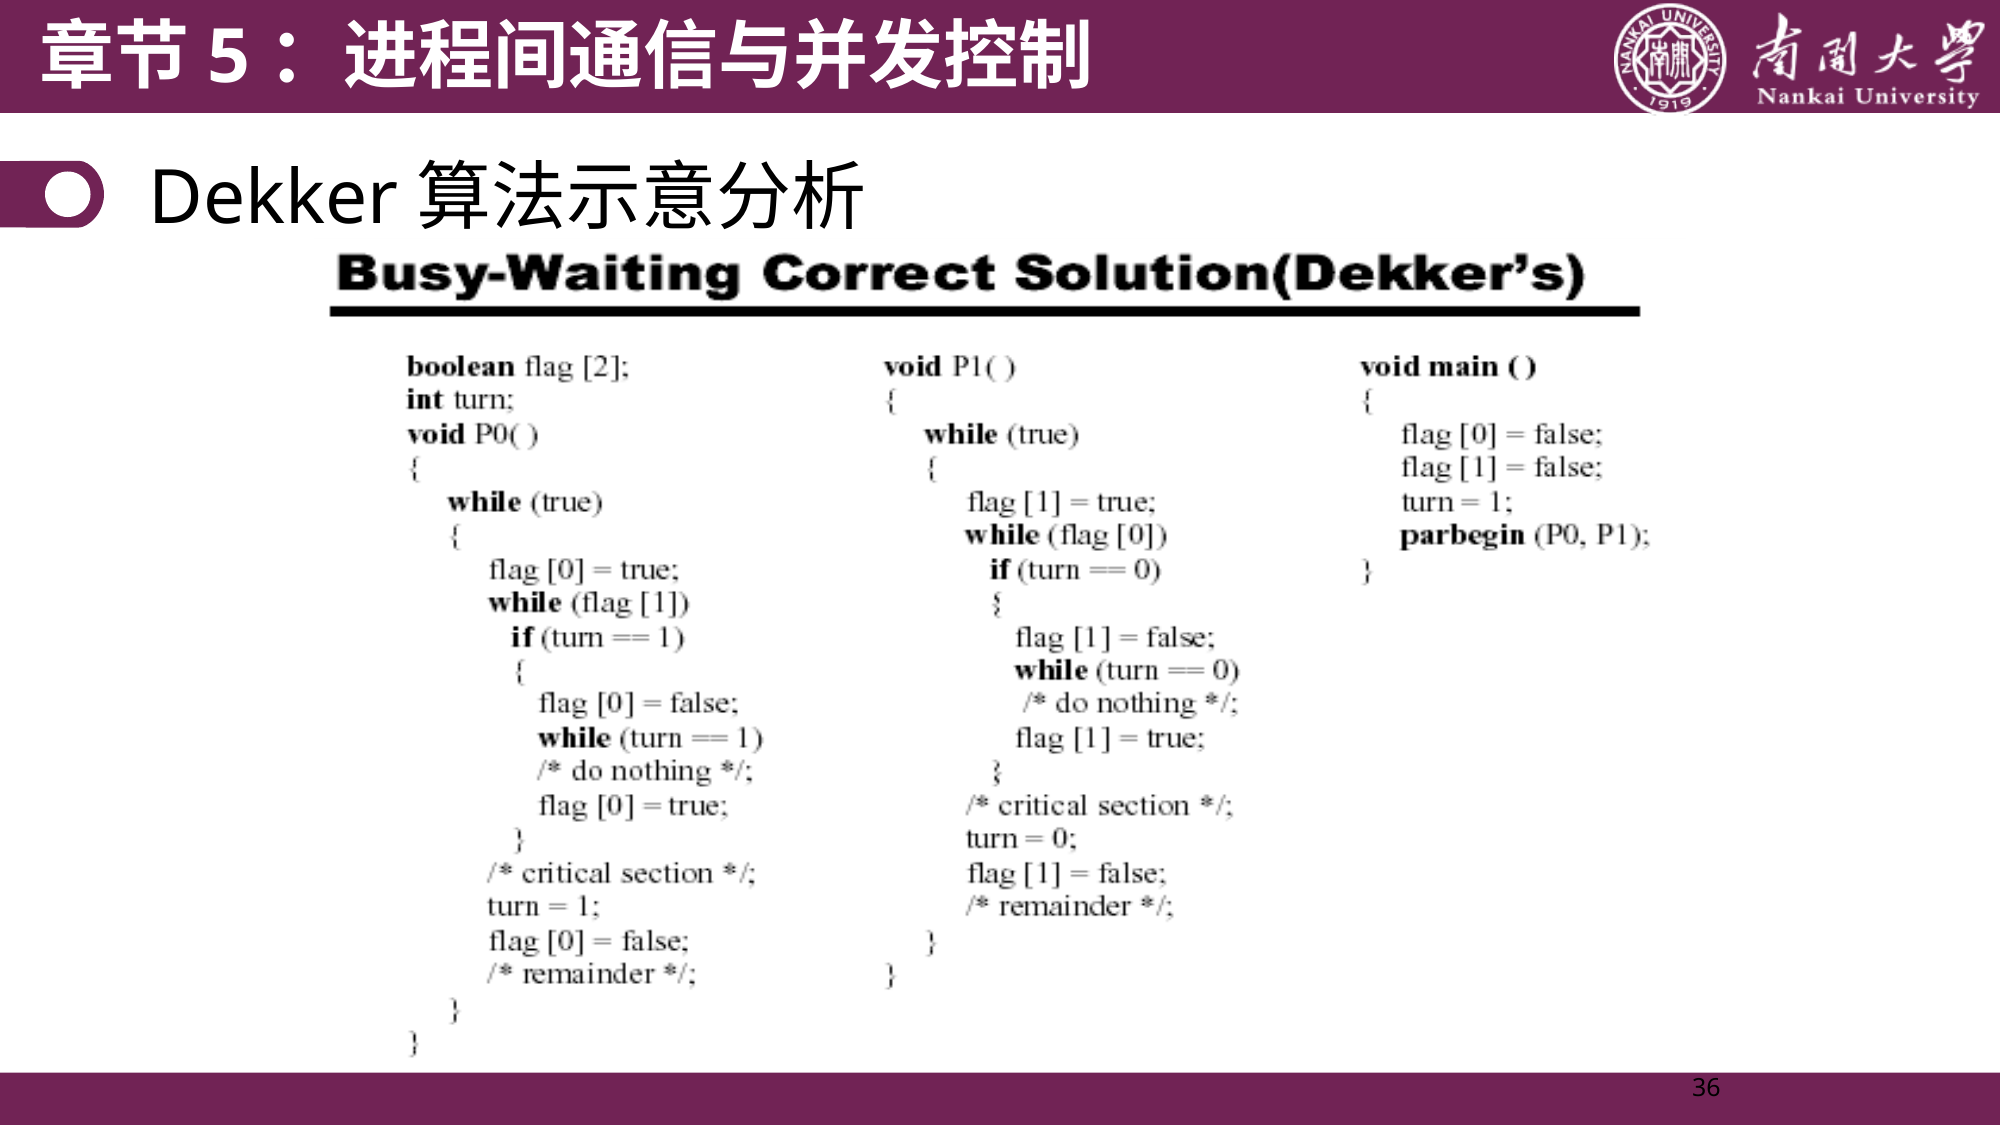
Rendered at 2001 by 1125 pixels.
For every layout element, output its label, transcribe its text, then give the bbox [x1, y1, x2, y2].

text_box 36 [1654, 1064, 1736, 1125]
picture [1614, 2, 2001, 120]
picture [314, 236, 1686, 1069]
title Dekker算法示意分析 [114, 143, 1886, 255]
